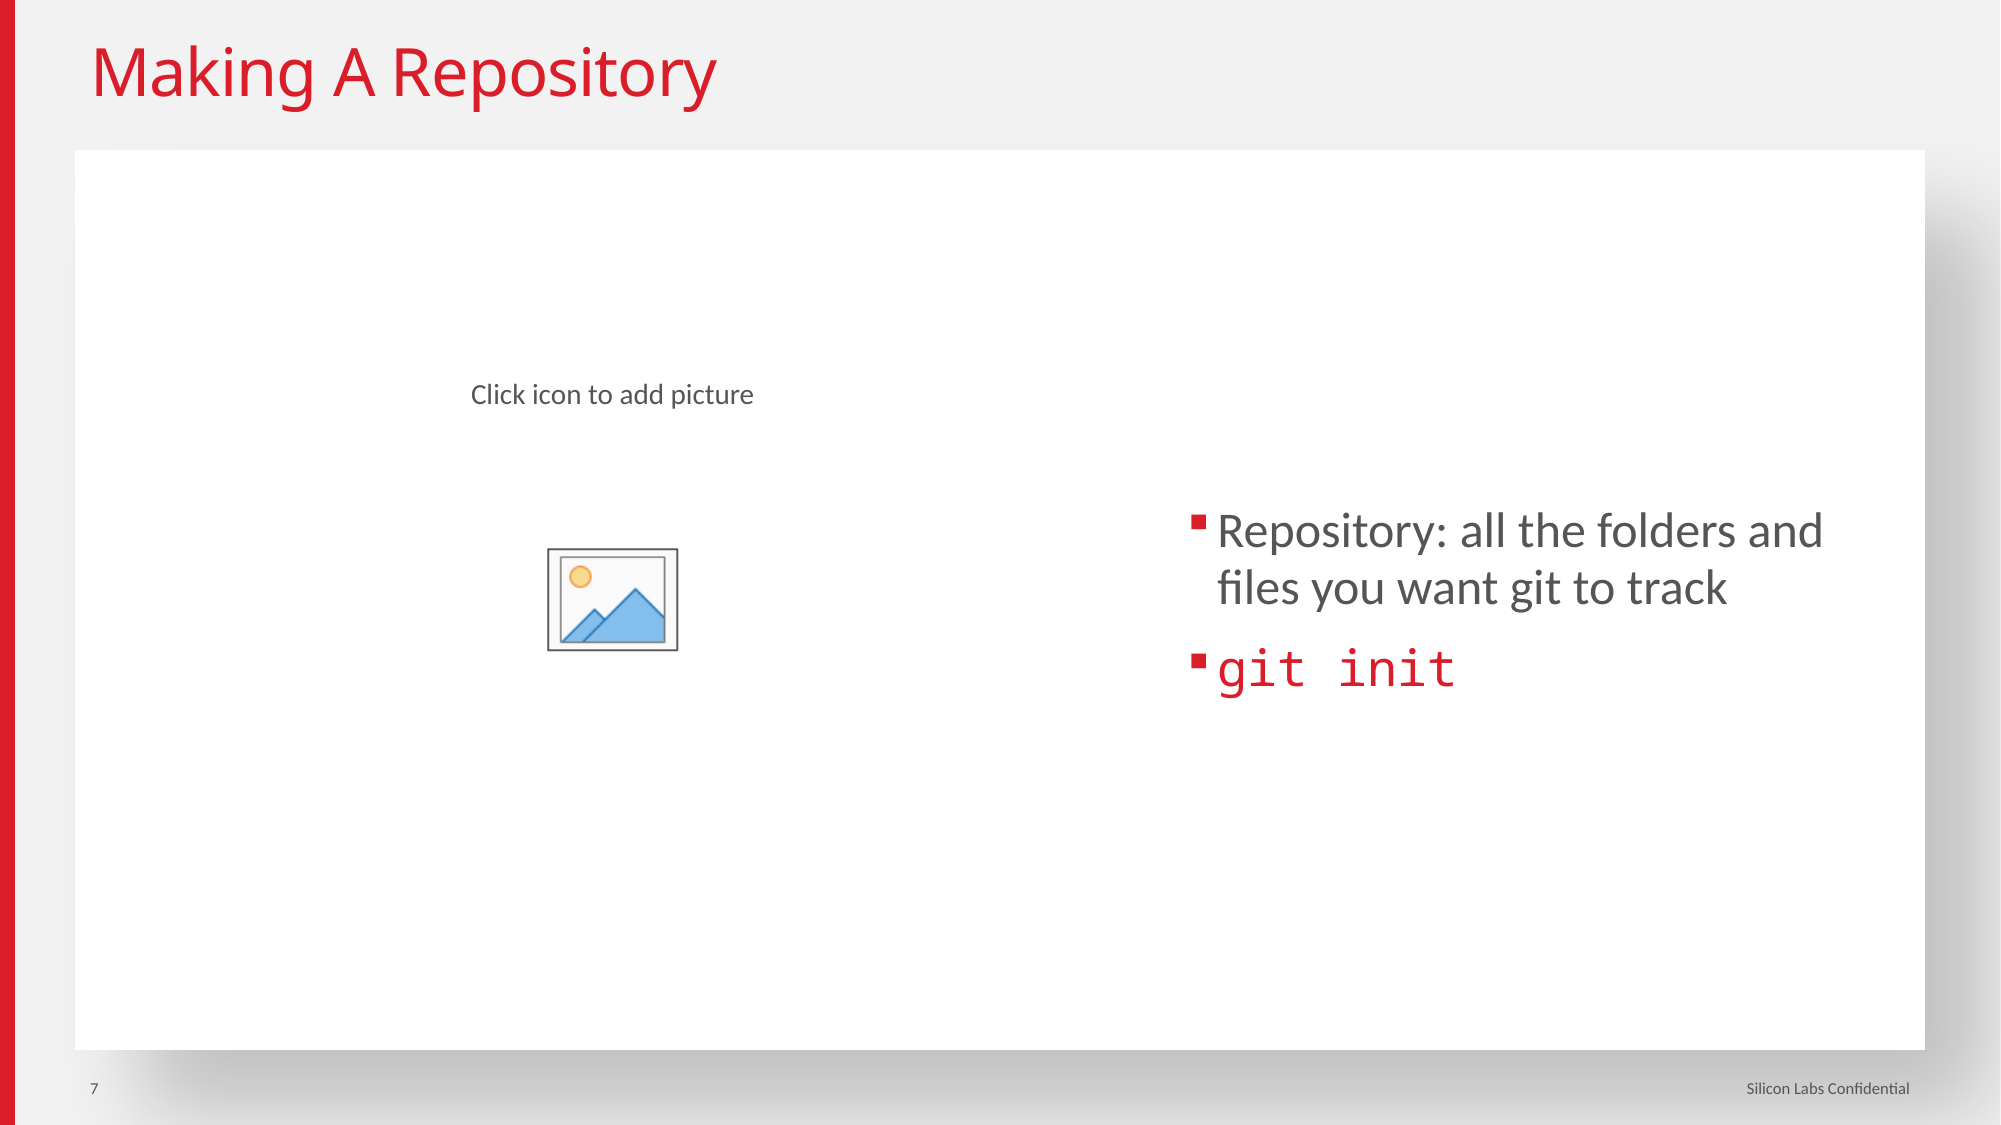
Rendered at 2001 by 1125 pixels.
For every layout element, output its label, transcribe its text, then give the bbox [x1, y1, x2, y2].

title Making A Repository [75, 0, 1925, 150]
picture [75, 149, 1150, 1050]
list Repository: all the folders and files you want git to track git init [1187, 187, 1888, 1013]
slide_number 7 [75, 1050, 128, 1125]
footer Silicon Labs Confidential [128, 1050, 1925, 1125]
